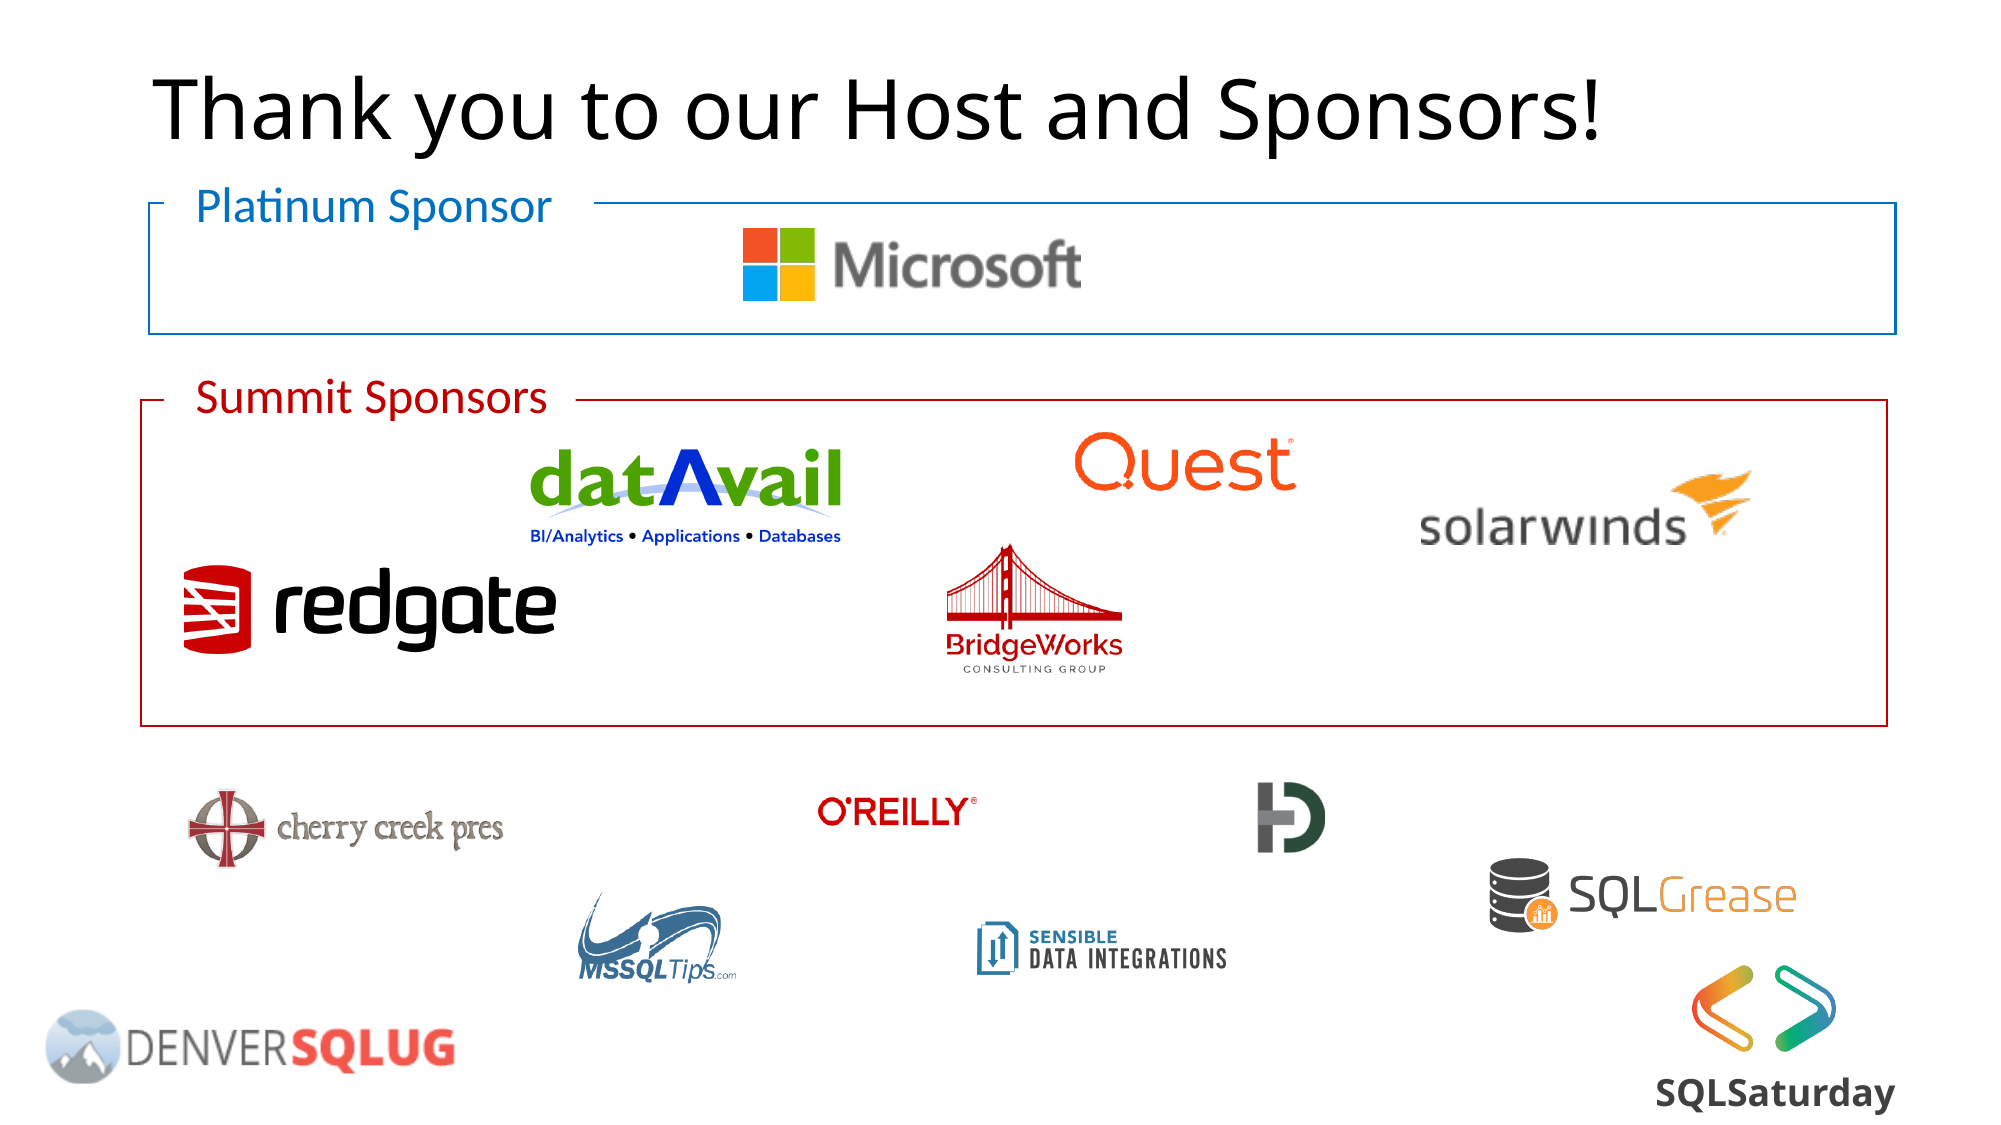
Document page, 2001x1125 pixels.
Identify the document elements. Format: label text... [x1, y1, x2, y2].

picture [183, 428, 859, 654]
picture [977, 921, 1226, 975]
picture [185, 786, 506, 872]
picture [1240, 774, 1333, 868]
text_box [148, 202, 1897, 335]
picture [947, 543, 1122, 673]
text_box Platinum Sponsor [163, 164, 595, 240]
picture [1483, 787, 1836, 1052]
picture [1073, 430, 1298, 493]
text_box [140, 399, 1888, 727]
picture [818, 796, 977, 826]
picture [567, 885, 743, 990]
picture [44, 1008, 457, 1086]
picture [742, 228, 1081, 301]
text_box Summit Sponsors [163, 356, 576, 431]
picture [1421, 470, 1753, 545]
title Thank you to our Host and Sponsors! [137, 59, 1863, 166]
